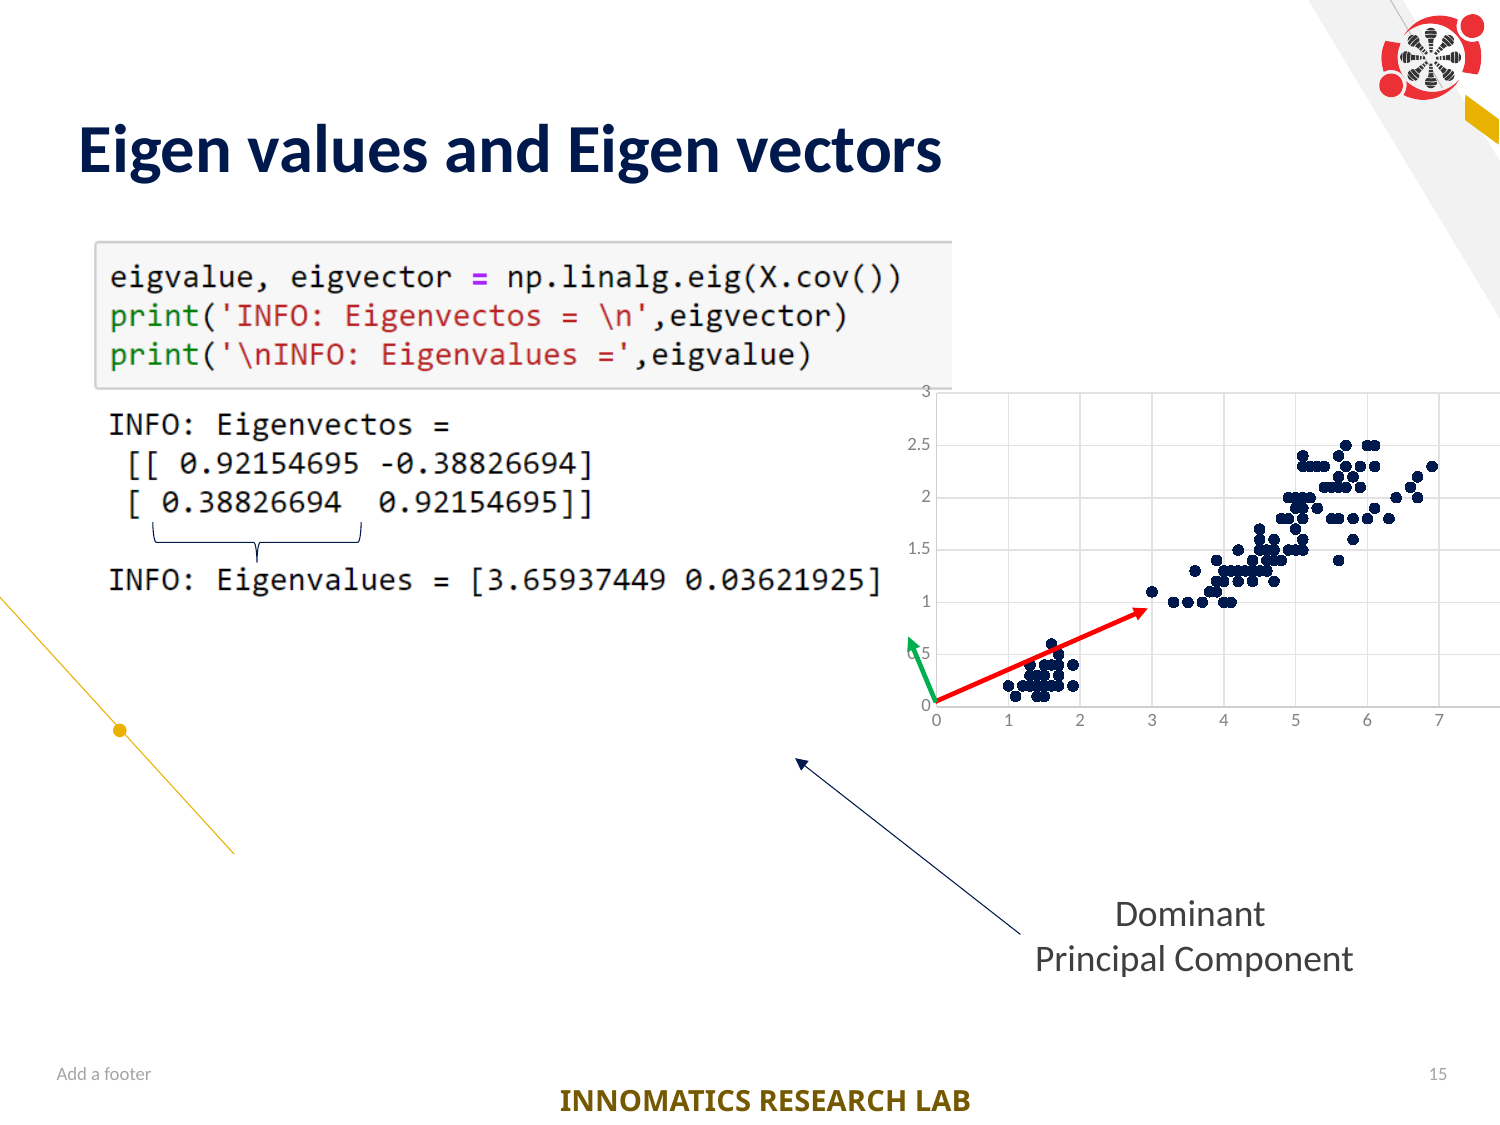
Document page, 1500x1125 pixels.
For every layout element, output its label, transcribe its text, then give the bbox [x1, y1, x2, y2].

slide_number 15 [1371, 1042, 1463, 1103]
picture [82, 236, 952, 609]
title Eigen values and Eigen vectors [63, 34, 1372, 188]
chart [882, 365, 1500, 739]
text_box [795, 758, 1018, 935]
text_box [913, 551, 1121, 720]
footer Add a footer [41, 1042, 548, 1103]
picture [1379, 14, 1493, 100]
text_box Dominant Principal Component [1020, 881, 1370, 987]
